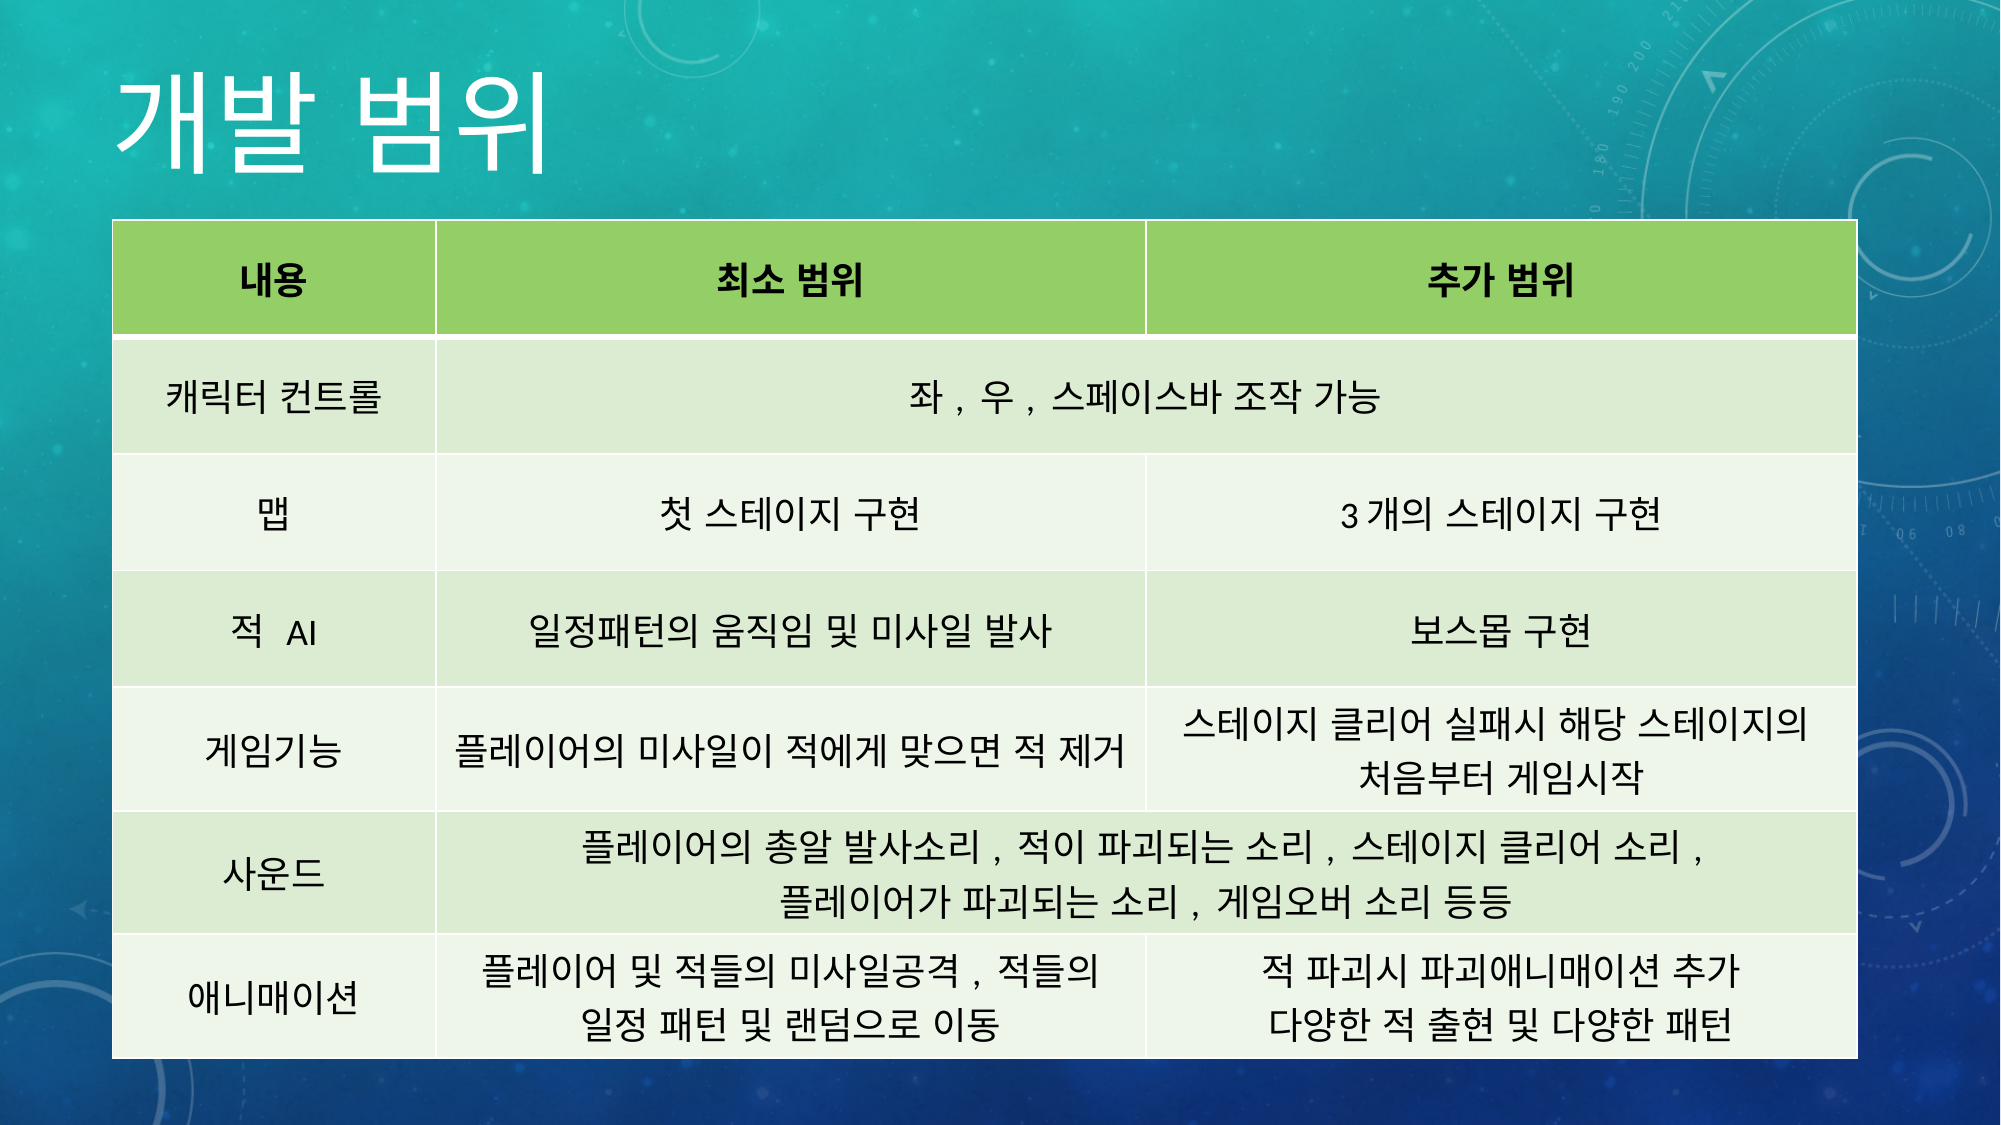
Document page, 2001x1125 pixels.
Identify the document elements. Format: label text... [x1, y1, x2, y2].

table_cell 플레이어의 미사일이 적에게 맞으면 적 제거 [437, 688, 1145, 810]
table_cell 적 AI [113, 571, 435, 686]
table_cell 3개의 스테이지 구현 [1147, 455, 1856, 570]
table_cell 플레이어 및 적들의 미사일공격, 적들의 일정 패턴 및 랜덤으로 이동 [437, 935, 1145, 1057]
table_cell 플레이어의 총알 발사소리, 적이 파괴되는 소리, 스테이지 클리어 소리, 플레이어가 파괴되는 소리, 게임오버 소리 등등 [437, 812, 1856, 933]
table_header 내용 [113, 221, 435, 334]
table_cell 좌, 우, 스페이스바 조작 가능 [437, 340, 1856, 453]
table_header 최소 범위 [437, 221, 1145, 334]
table_header 추가 범위 [1147, 221, 1856, 334]
table_cell 보스몹 구현 [1147, 571, 1856, 686]
table_cell 사운드 [113, 812, 435, 933]
table_cell 애니매이션 [113, 935, 435, 1057]
table_cell 첫 스테이지 구현 [437, 455, 1145, 570]
table_cell 맵 [113, 455, 435, 570]
table_cell 일정패턴의 움직임 및 미사일 발사 [437, 571, 1145, 686]
table_cell 스테이지 클리어 실패시 해당 스테이지의 처음부터 게임시작 [1147, 688, 1856, 810]
picture [0, 0, 2001, 1125]
table_cell 캐릭터 컨트롤 [113, 340, 435, 453]
title 개발 범위 [96, 45, 1759, 196]
table_cell 적 파괴시 파괴애니매이션 추가 다양한 적 출현 및 다양한 패턴 [1147, 935, 1856, 1057]
table_cell 게임기능 [113, 688, 435, 810]
